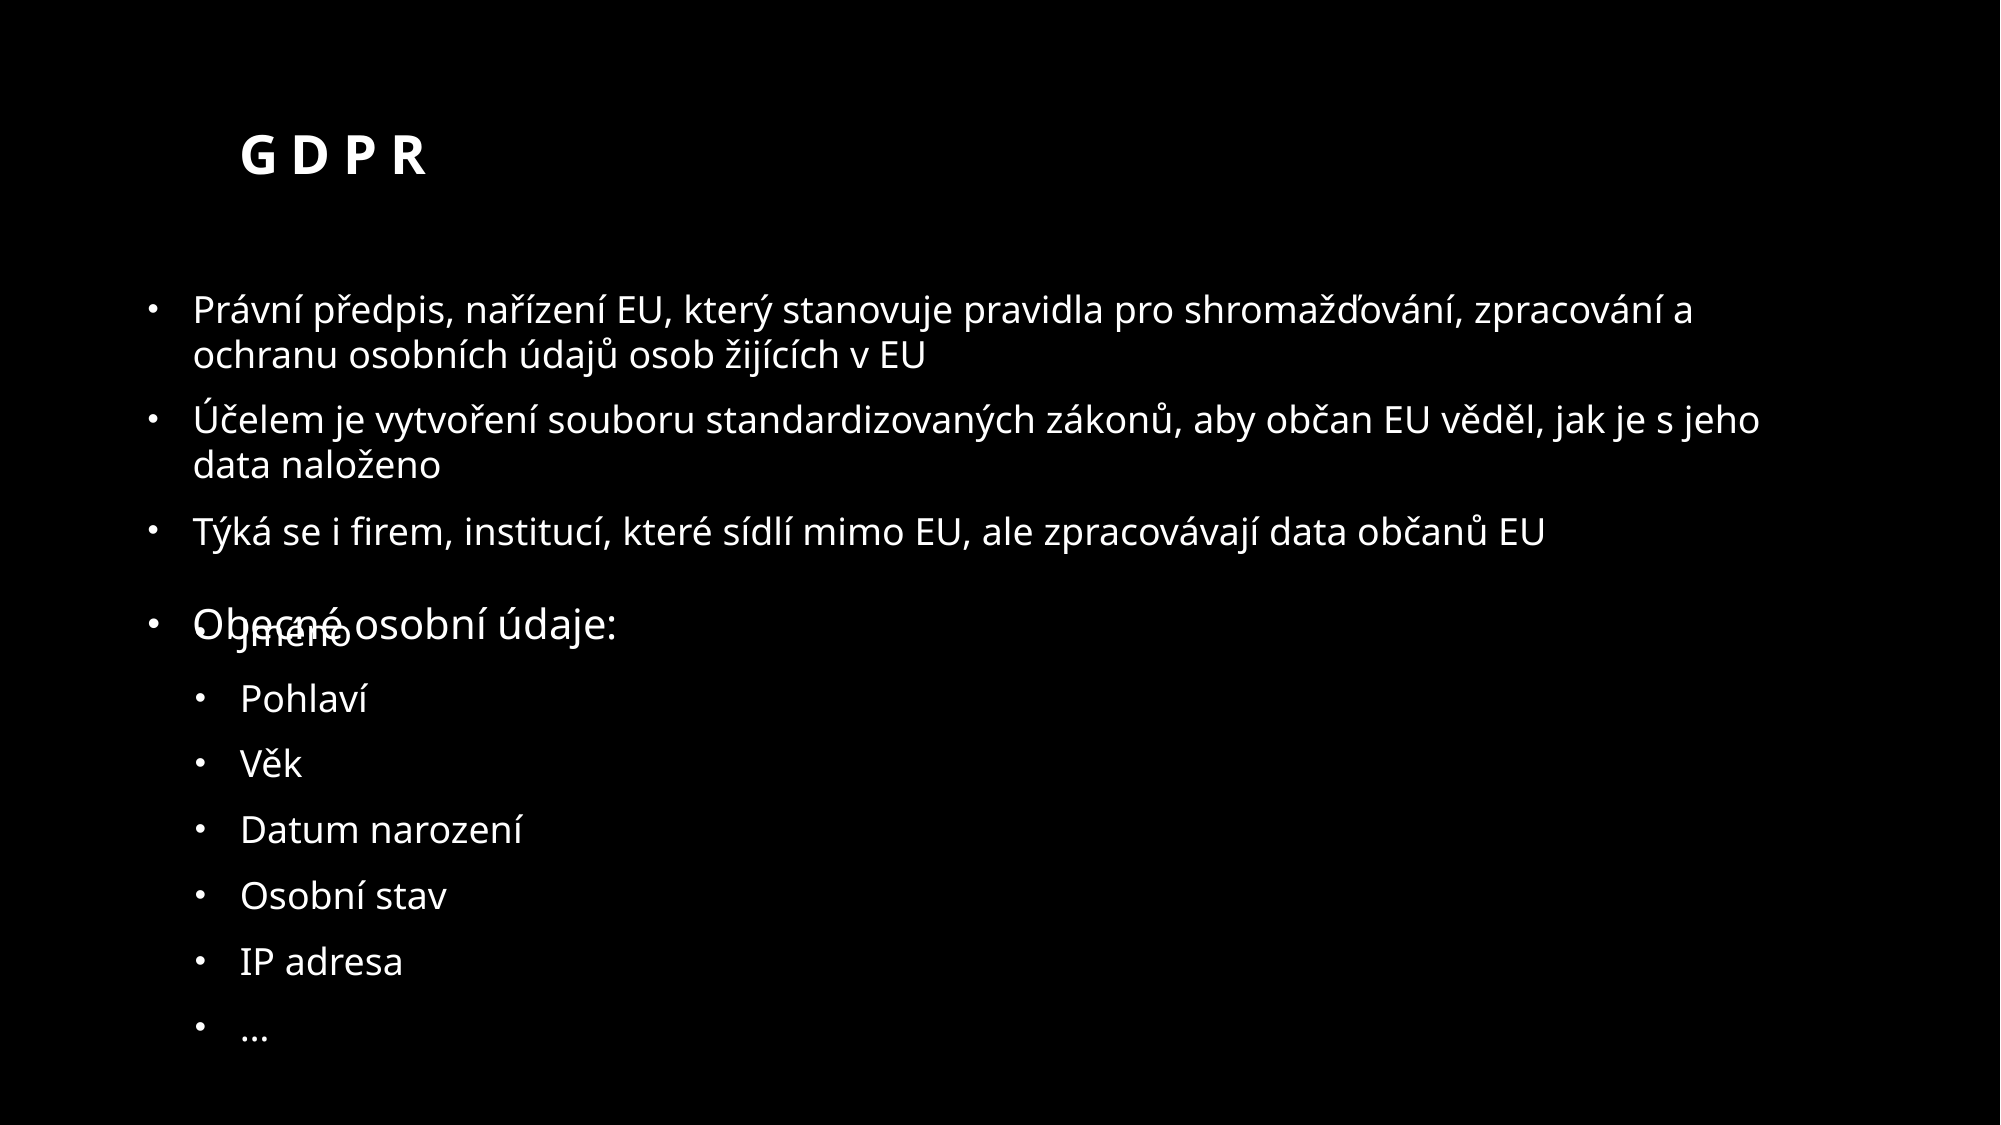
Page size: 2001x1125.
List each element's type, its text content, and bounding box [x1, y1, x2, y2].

text_box Jméno Pohlaví Věk Datum narození Osobní stav IP adresa … [179, 601, 1785, 1125]
list Právní předpis, nařízení EU, který stanovuje pravidla pro shromažďování, zpracování a ochranu osobních údajů osob žijících v EU Účelem je vytvoření souboru standardizovaných zákonů, aby občan EU věděl, jak je s jeho data naloženo Týká se i firem, institucí, které sídlí mimo EU, ale zpracovávají data občanů EU Obecné osobní údaje: [132, 278, 1785, 1078]
title GDPR [224, 47, 1740, 193]
